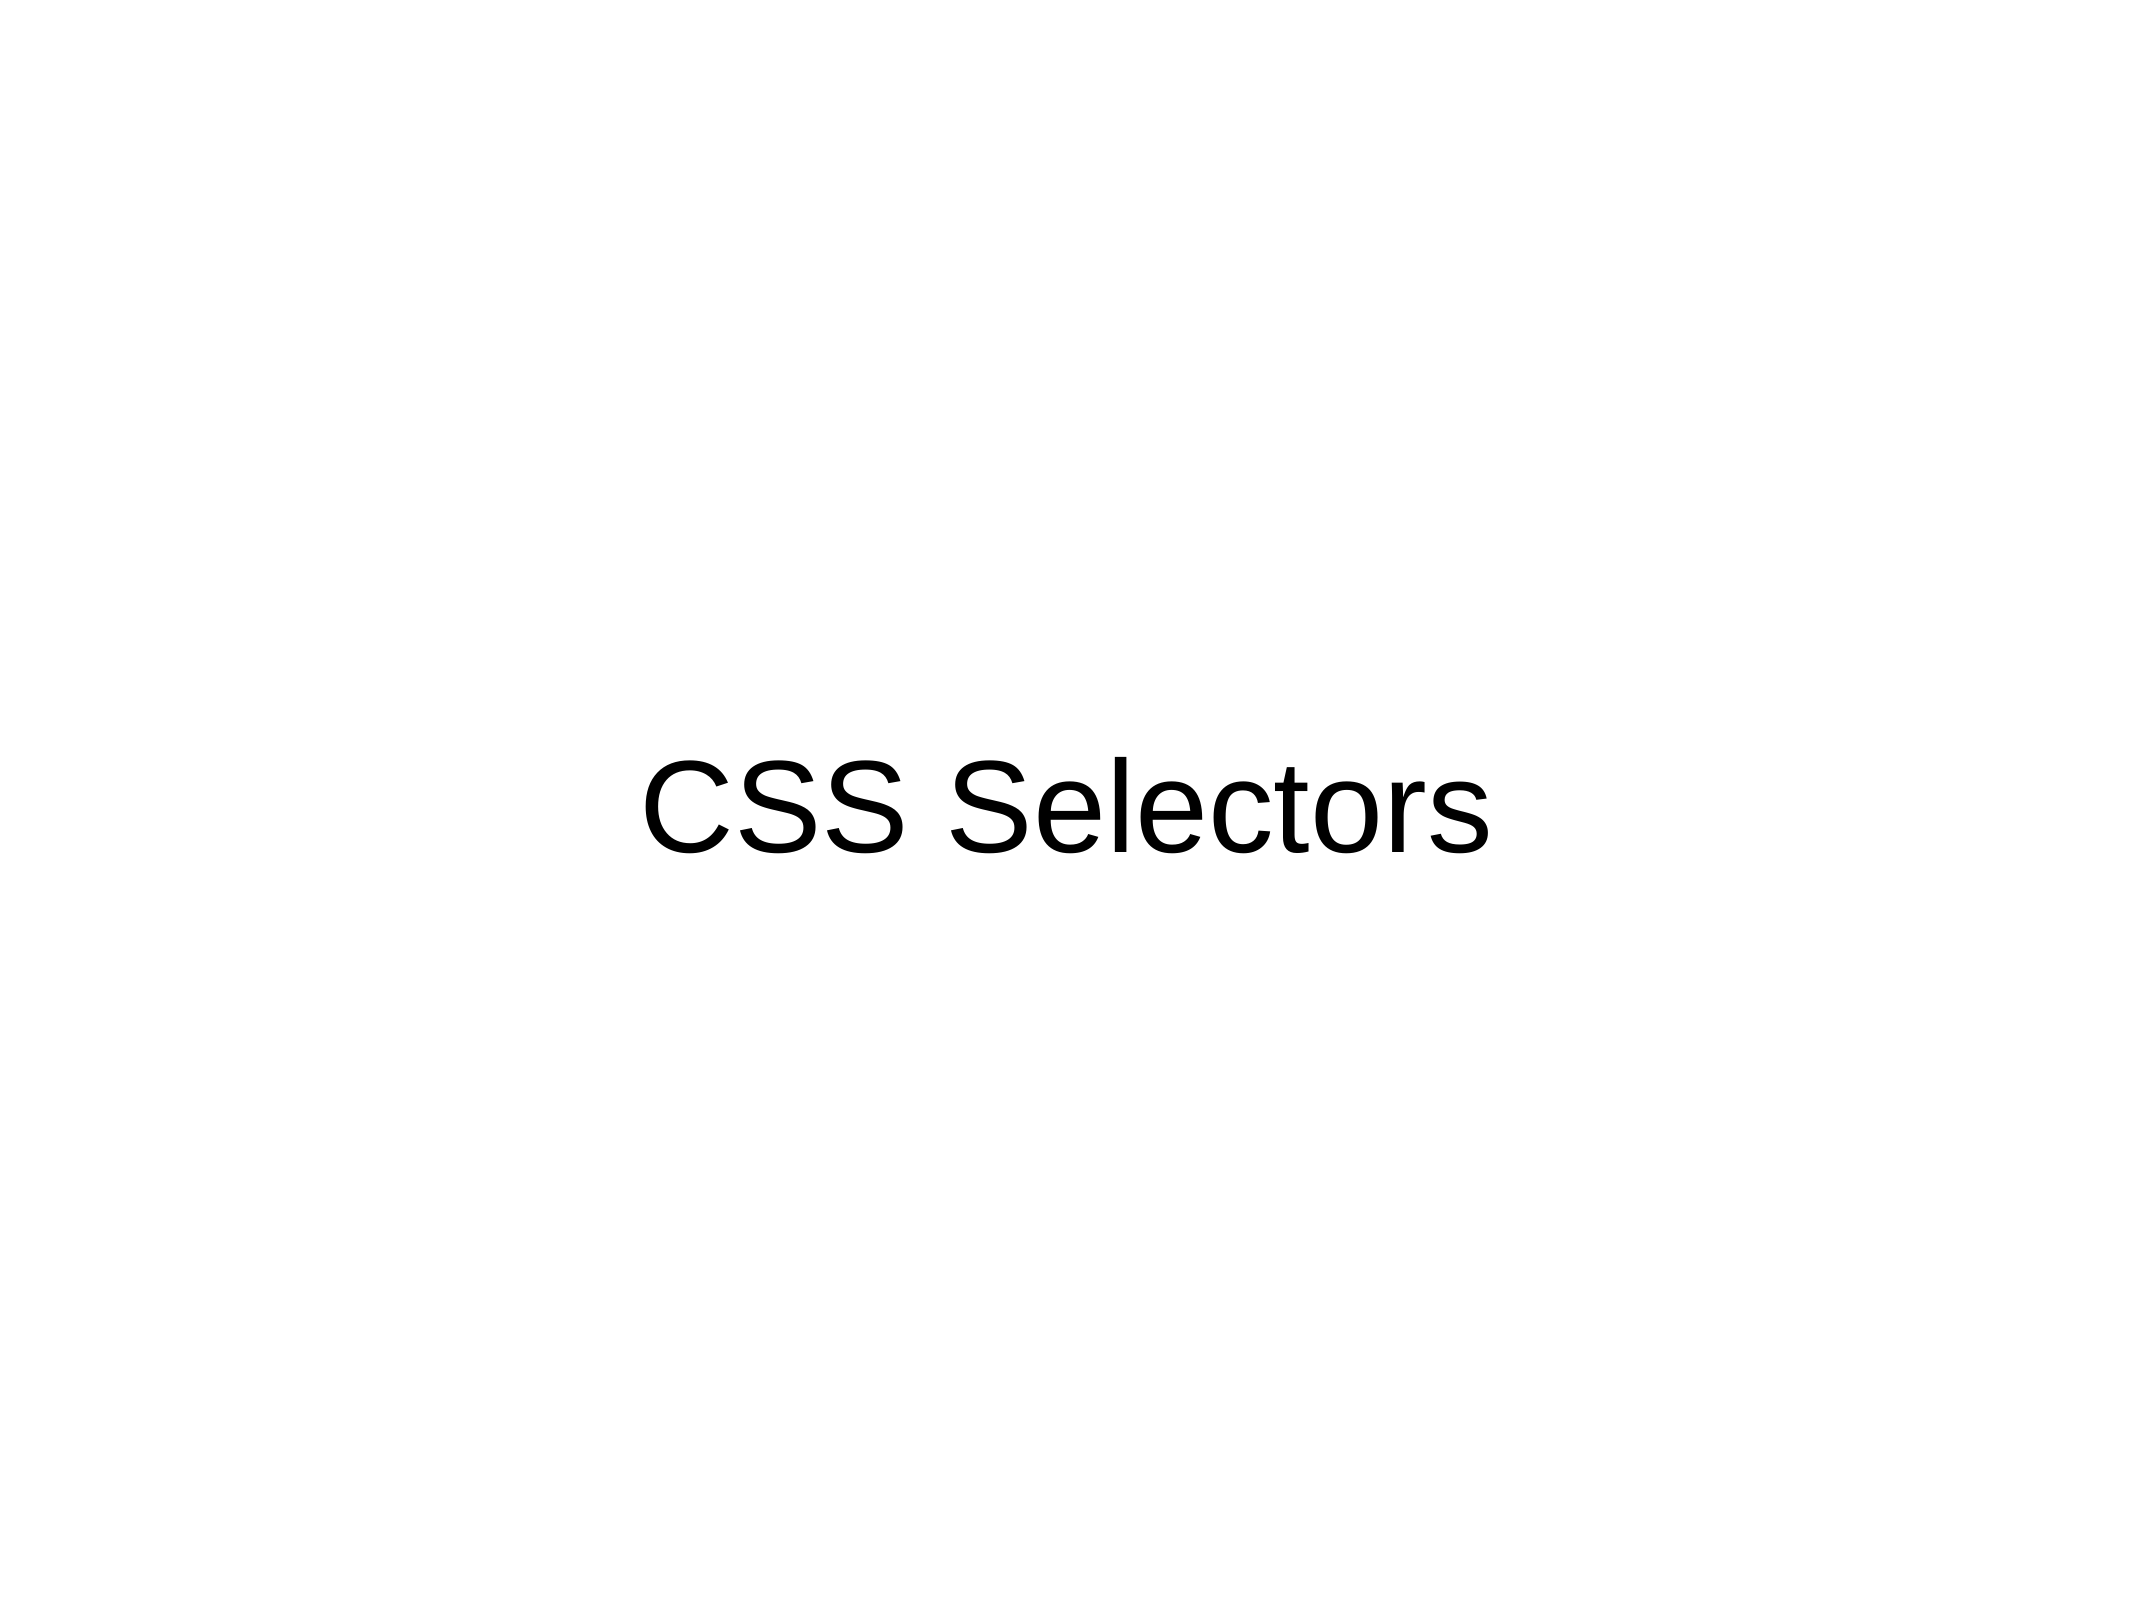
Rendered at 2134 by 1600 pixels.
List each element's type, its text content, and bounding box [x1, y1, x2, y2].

text_box CSS Selectors [631, 712, 1502, 887]
